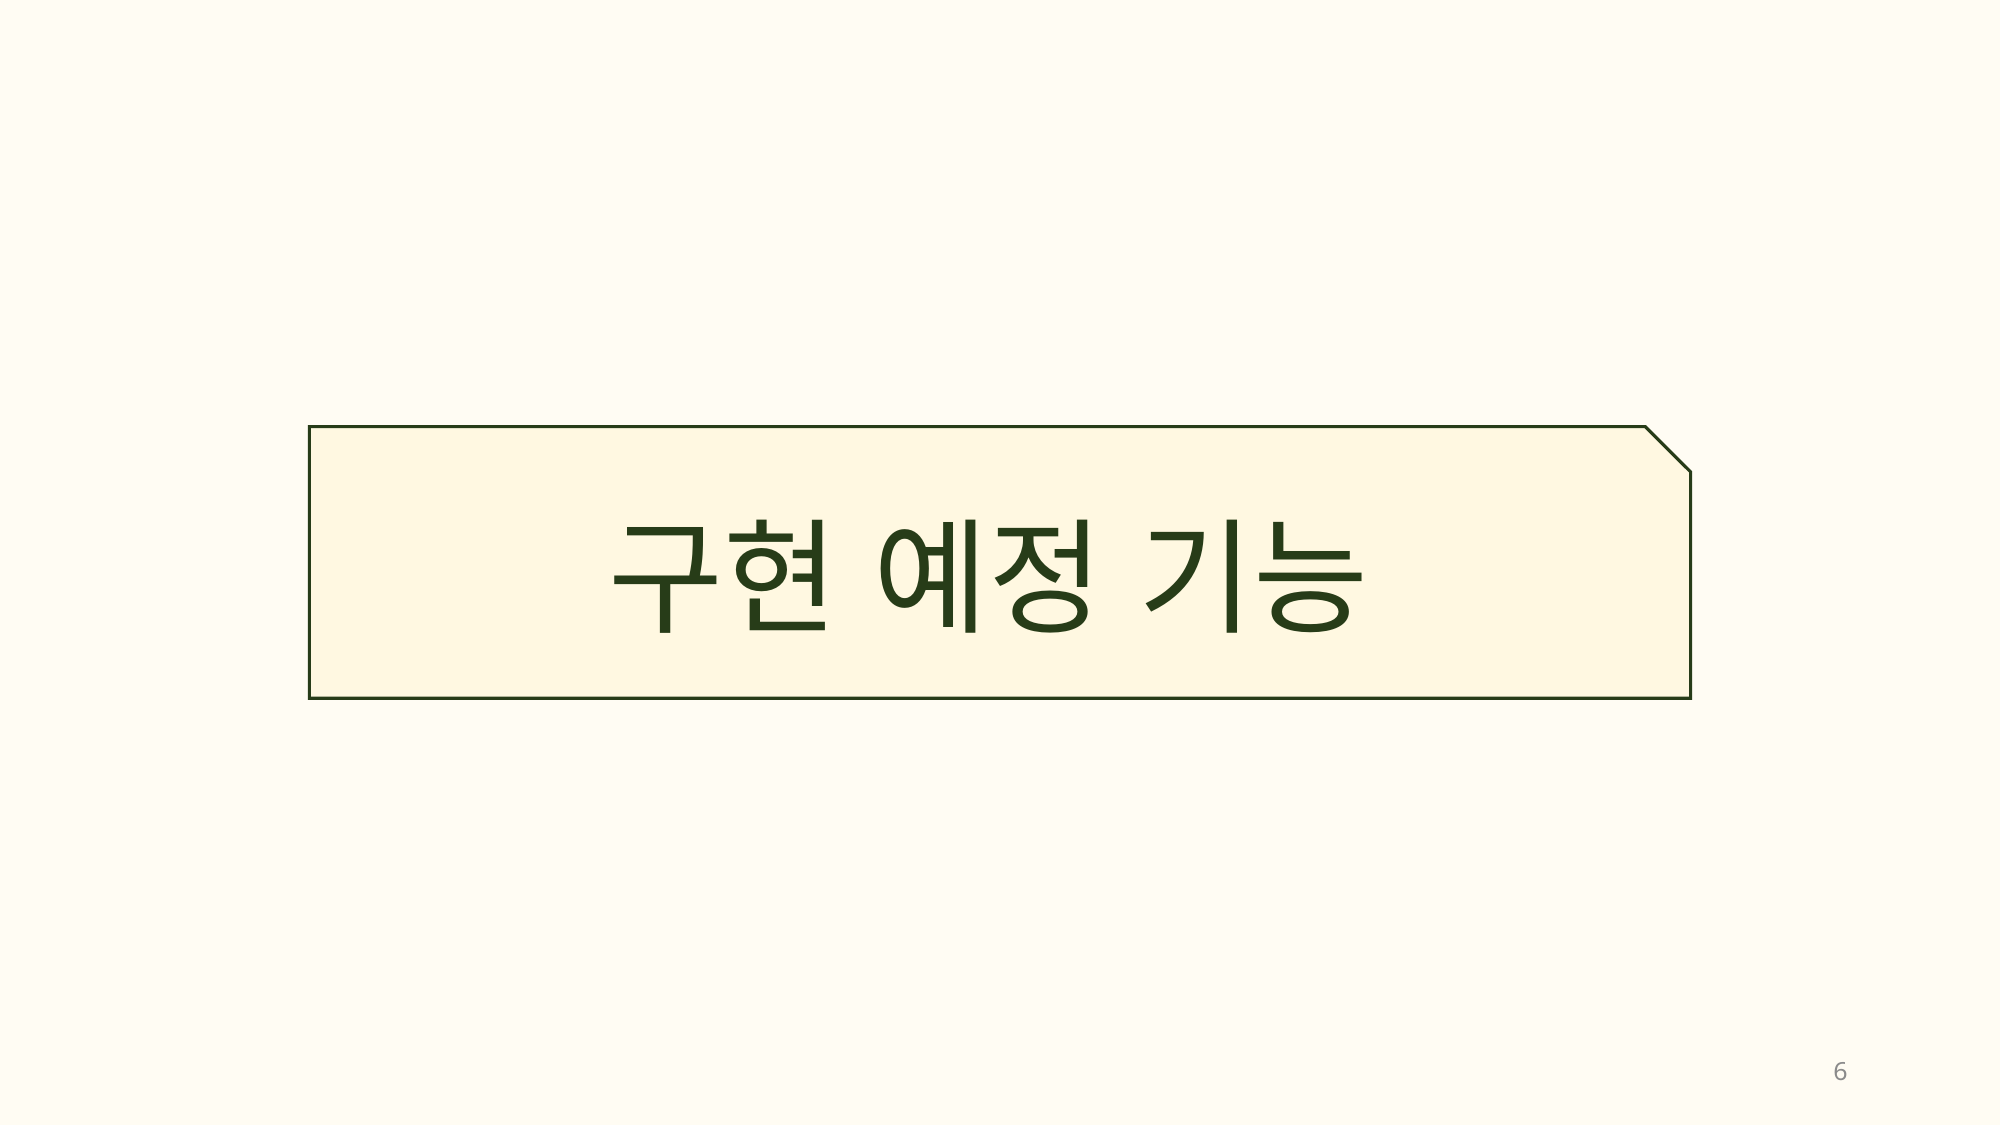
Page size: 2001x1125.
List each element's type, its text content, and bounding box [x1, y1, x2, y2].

text_box 구현 예정 기능 [308, 425, 1692, 700]
slide_number 6 [1412, 1042, 1863, 1103]
